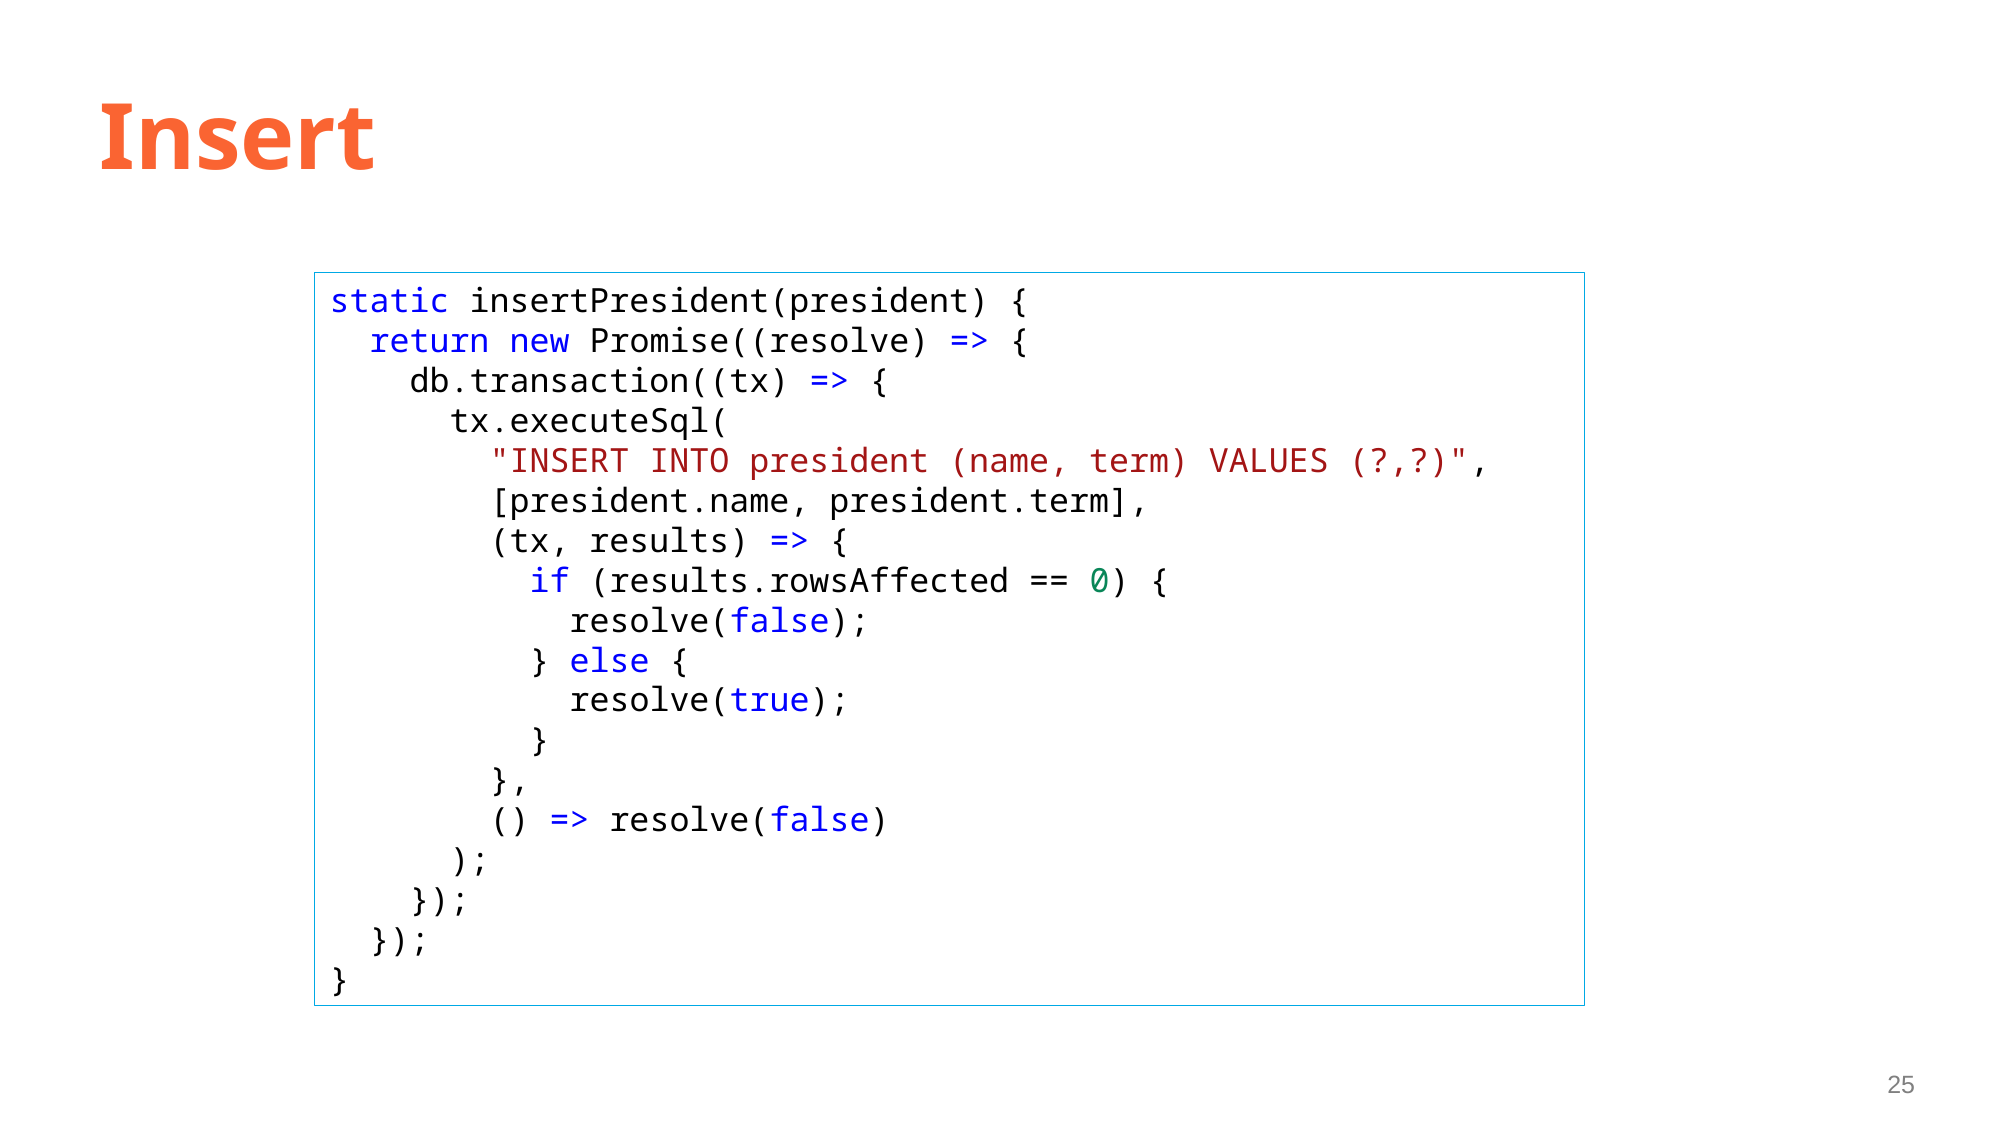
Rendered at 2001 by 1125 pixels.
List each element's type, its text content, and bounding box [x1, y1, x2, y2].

slide_number 25 [1815, 1061, 1916, 1107]
text_box static insertPresident(president) { return new Promise((resolve) => { db.transaction((tx) => { tx.executeSql( "INSERT INTO president (name, term) VALUES (?,?)", [president.name, president.term], (tx, results) => { if (results.rowsAffected == 0) { resolve(false); } else { resolve(true); } }, () => resolve(false) ); }); }); } [314, 272, 1585, 1006]
title Insert [84, 49, 1916, 233]
